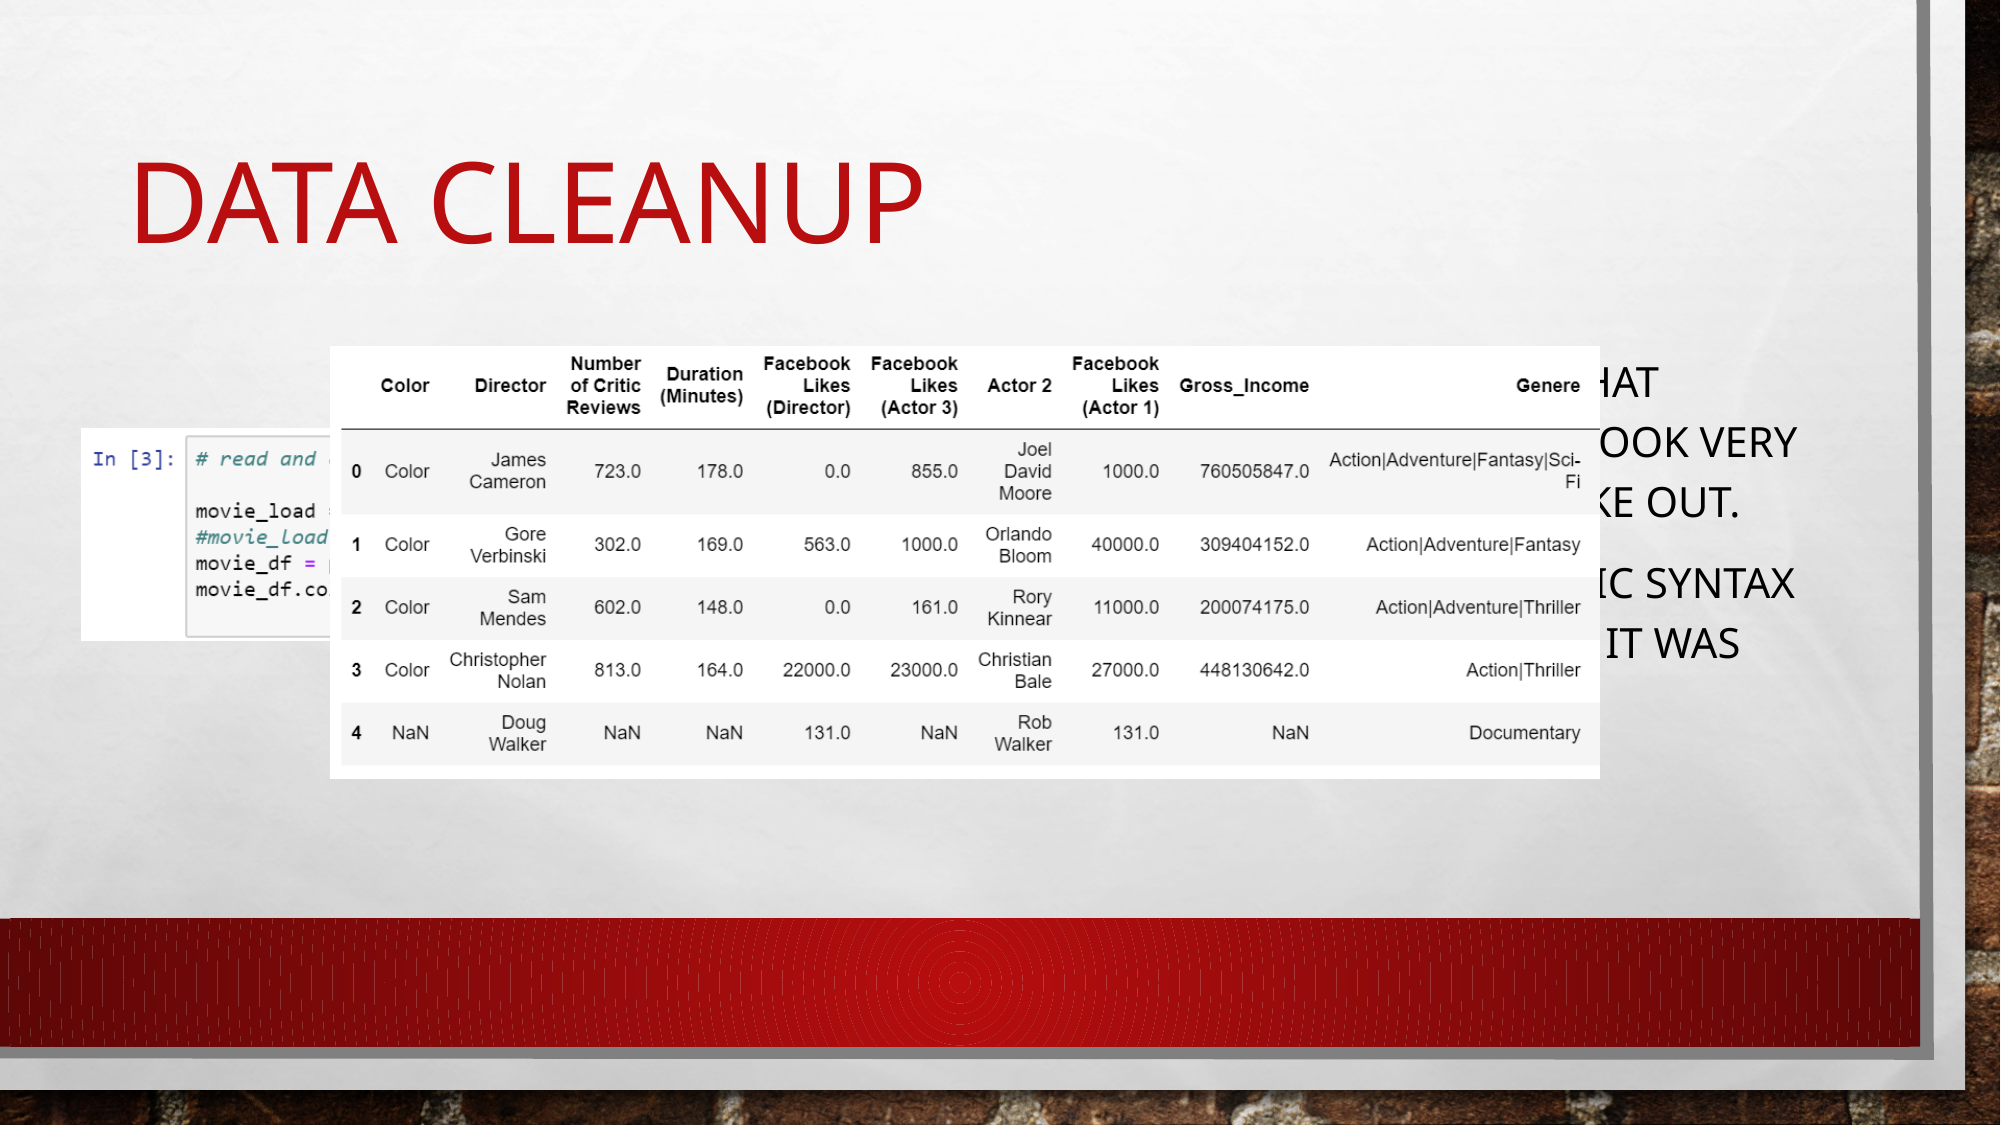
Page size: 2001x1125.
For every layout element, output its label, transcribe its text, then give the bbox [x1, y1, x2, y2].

picture [0, 0, 2000, 1125]
picture [330, 346, 1600, 779]
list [80, 427, 330, 641]
title Data Cleanup [112, 112, 1818, 303]
list The CSV used encoding that initially made our data look very strange and hard to make out. After we included specific Syntax to read the CSV Properly it was much easier to use. [983, 338, 1818, 882]
